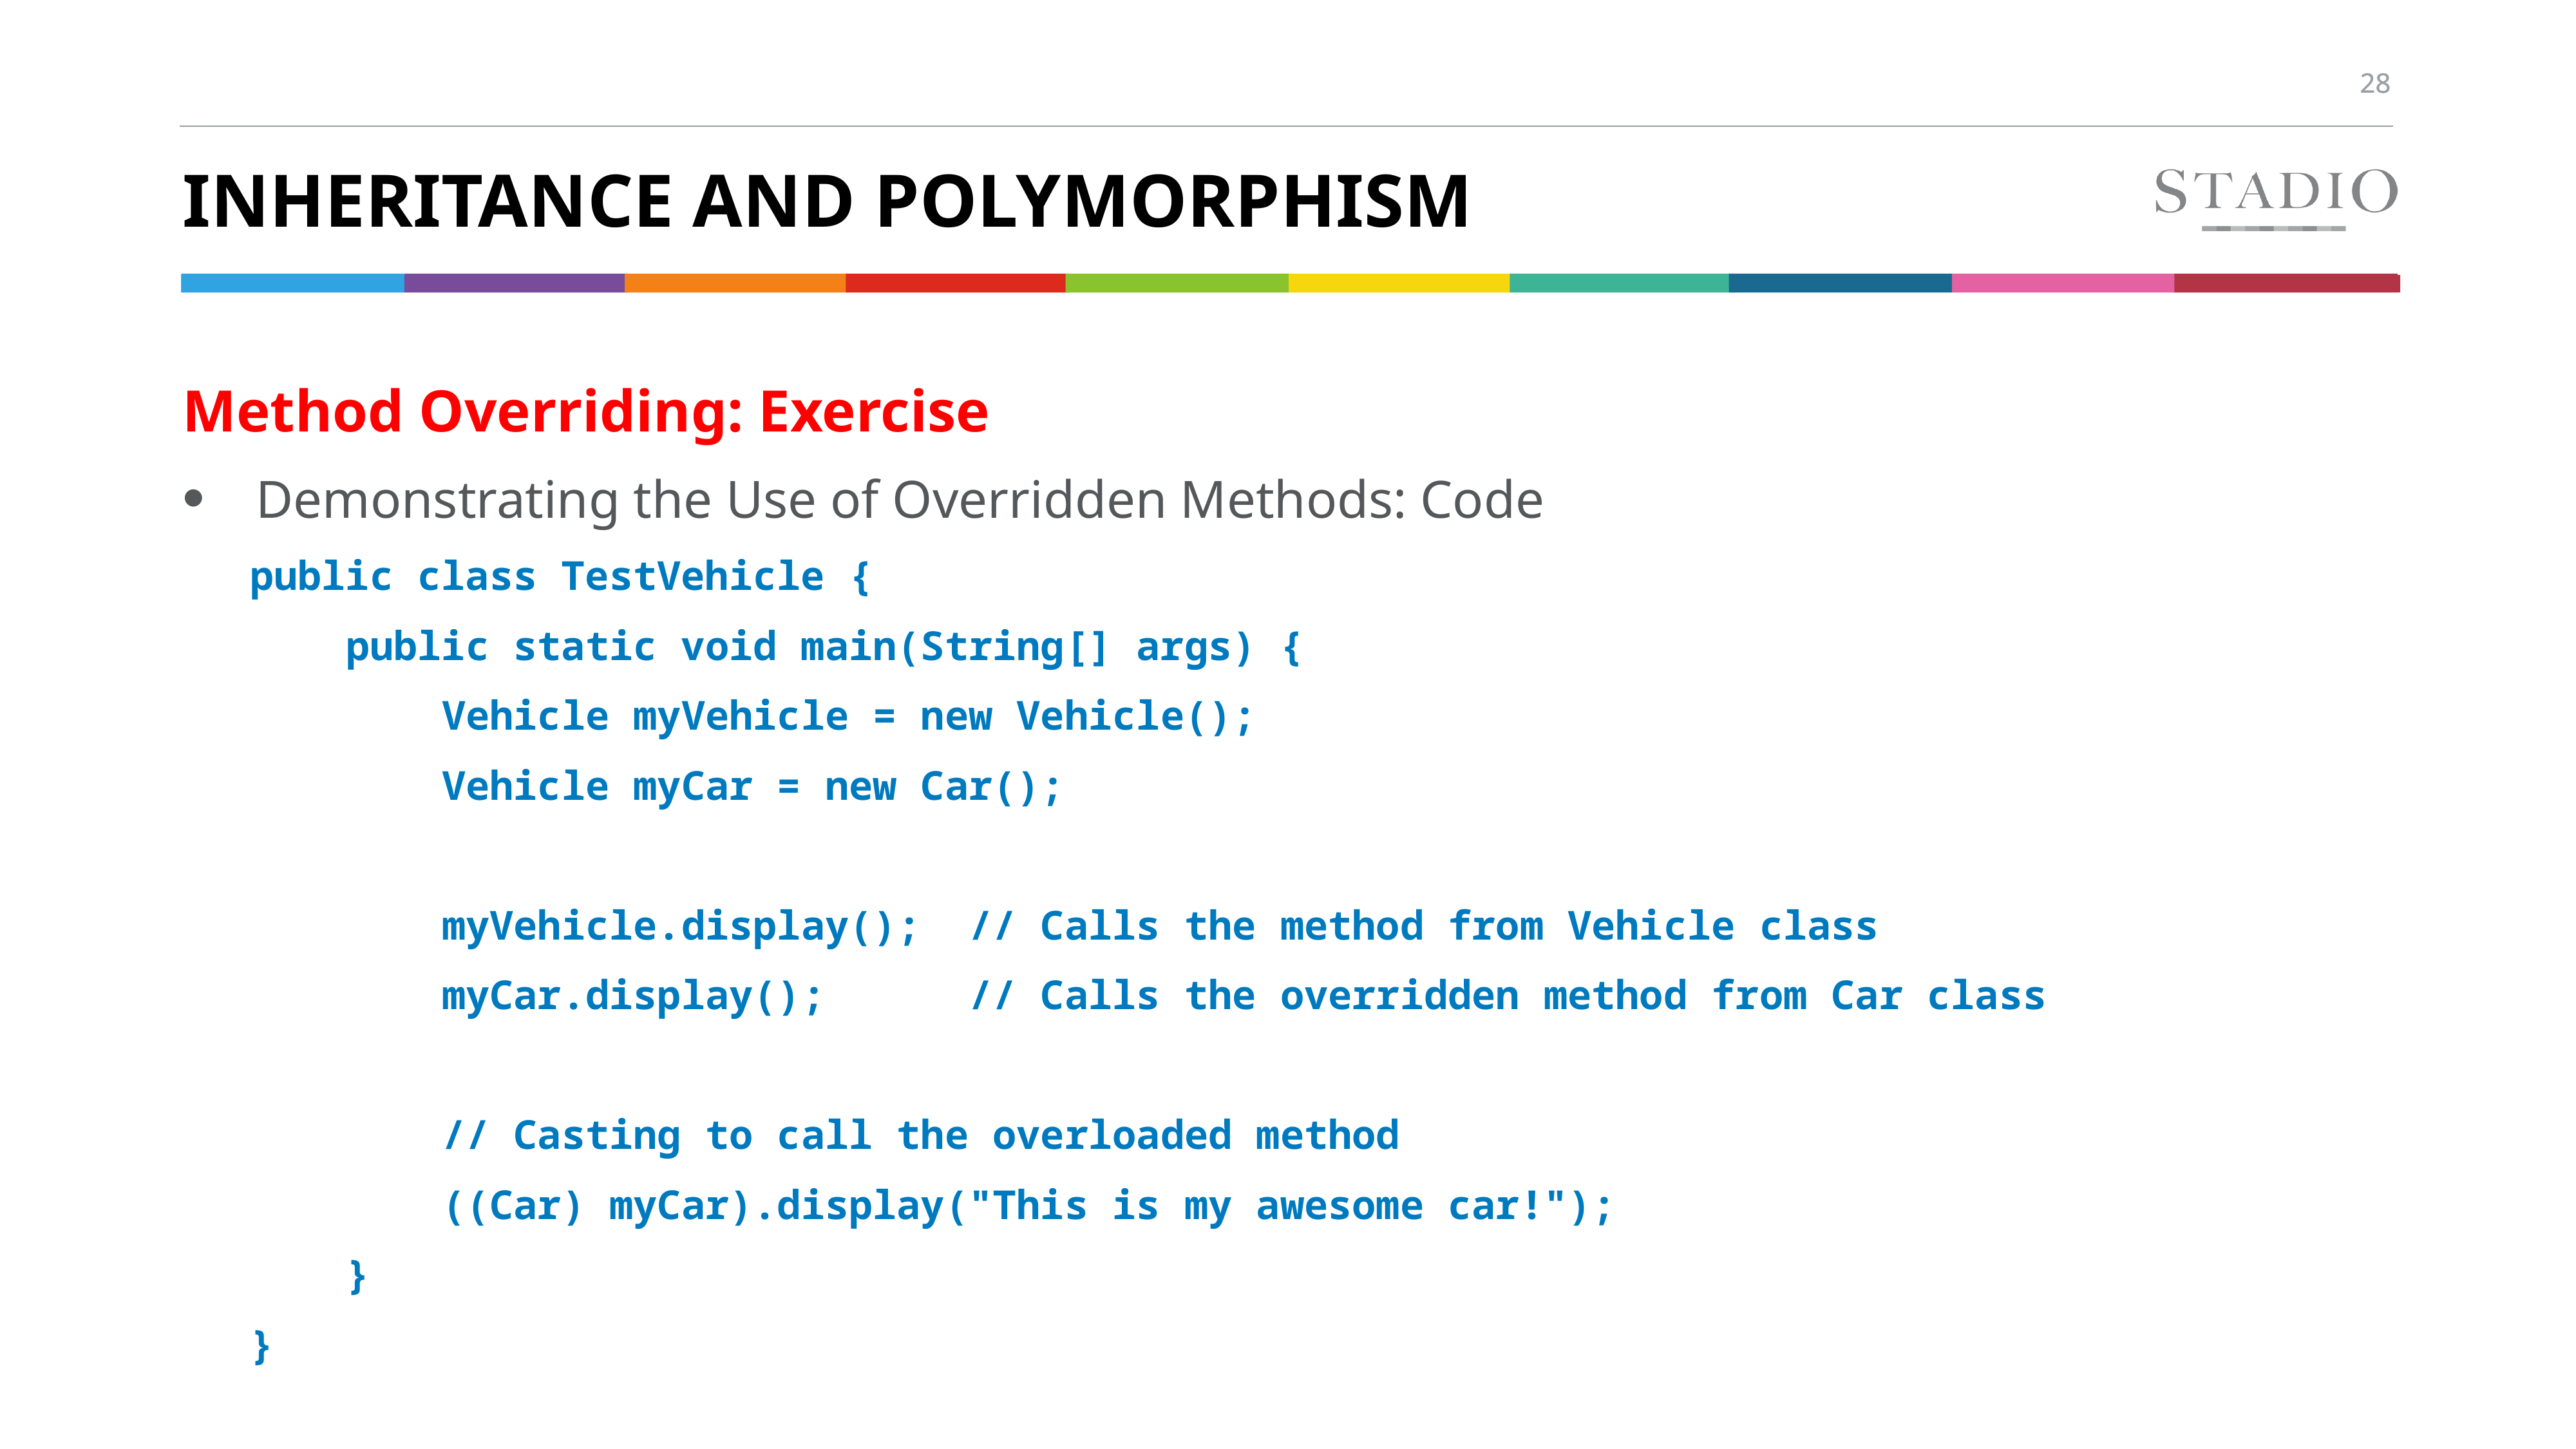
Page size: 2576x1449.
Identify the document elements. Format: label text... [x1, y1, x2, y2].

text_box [181, 273, 2398, 293]
title Inheritance and polymorphism [182, 128, 2069, 131]
text_box [178, 131, 2398, 279]
list Method Overriding: Exercise Demonstrating the Use of Overridden Methods: Code public class TestVehicle { public static void main(String[] args) { Vehicle myVehicle = new Vehicle(); Vehicle myCar = new Car(); myVehicle.display(); // Calls the method from Vehicle class myCar.display(); // Calls the overridden method from Car class // Casting to call the overloaded method ((Car) myCar).display("This is my awesome car!"); } } [182, 367, 2402, 1370]
picture [2112, 126, 2441, 274]
